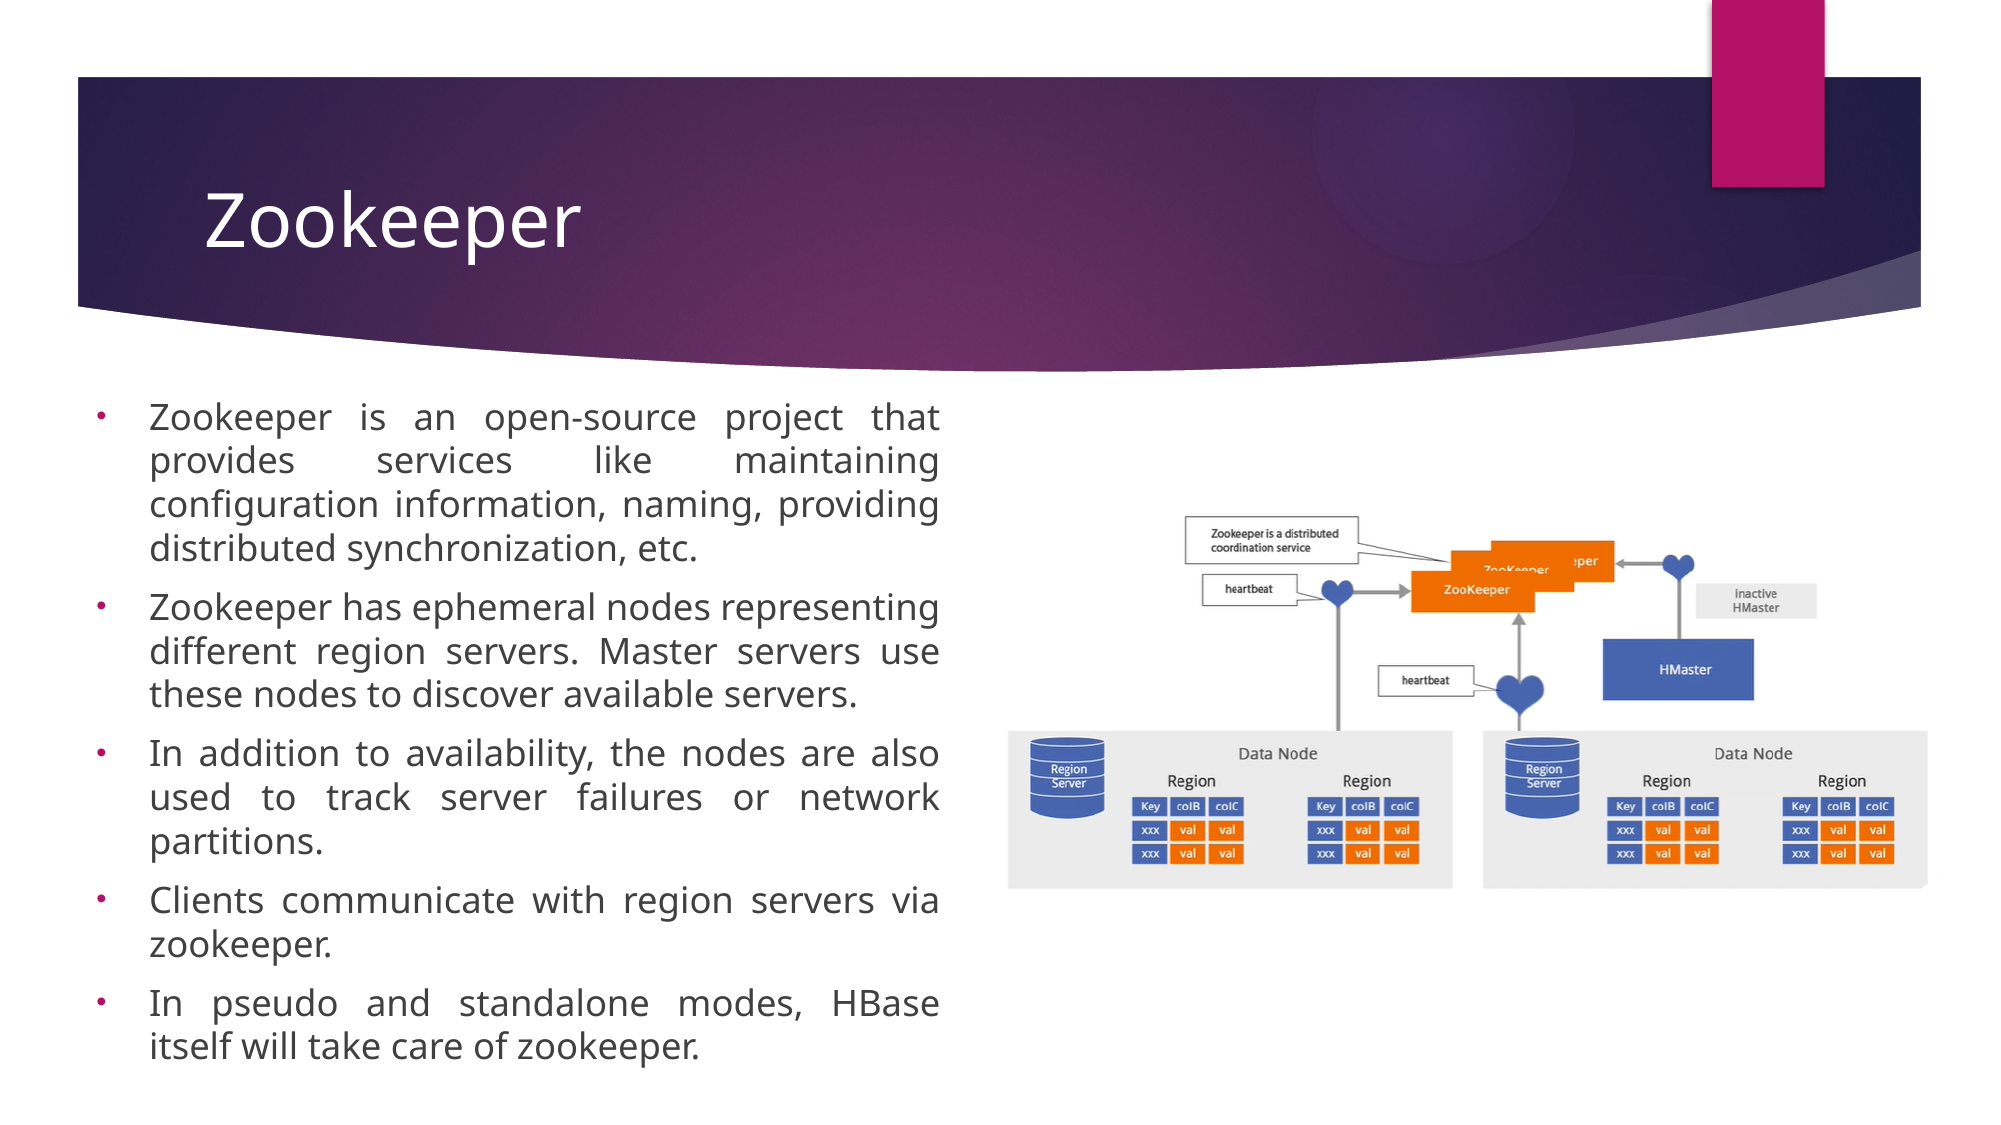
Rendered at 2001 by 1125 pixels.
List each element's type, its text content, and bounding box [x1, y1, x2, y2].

title Zookeeper [189, 159, 1627, 276]
list Zookeeper is an open-source project that provides services like maintaining configuration information, naming, providing distributed synchronization, etc. Zookeeper has ephemeral nodes representing different region servers. Master servers use these nodes to discover available servers. In addition to availability, the nodes are also used to track server failures or network partitions. Clients communicate with region servers via zookeeper. In pseudo and standalone modes, HBase itself will take care of zookeeper. [81, 386, 957, 1100]
picture [999, 498, 1948, 897]
